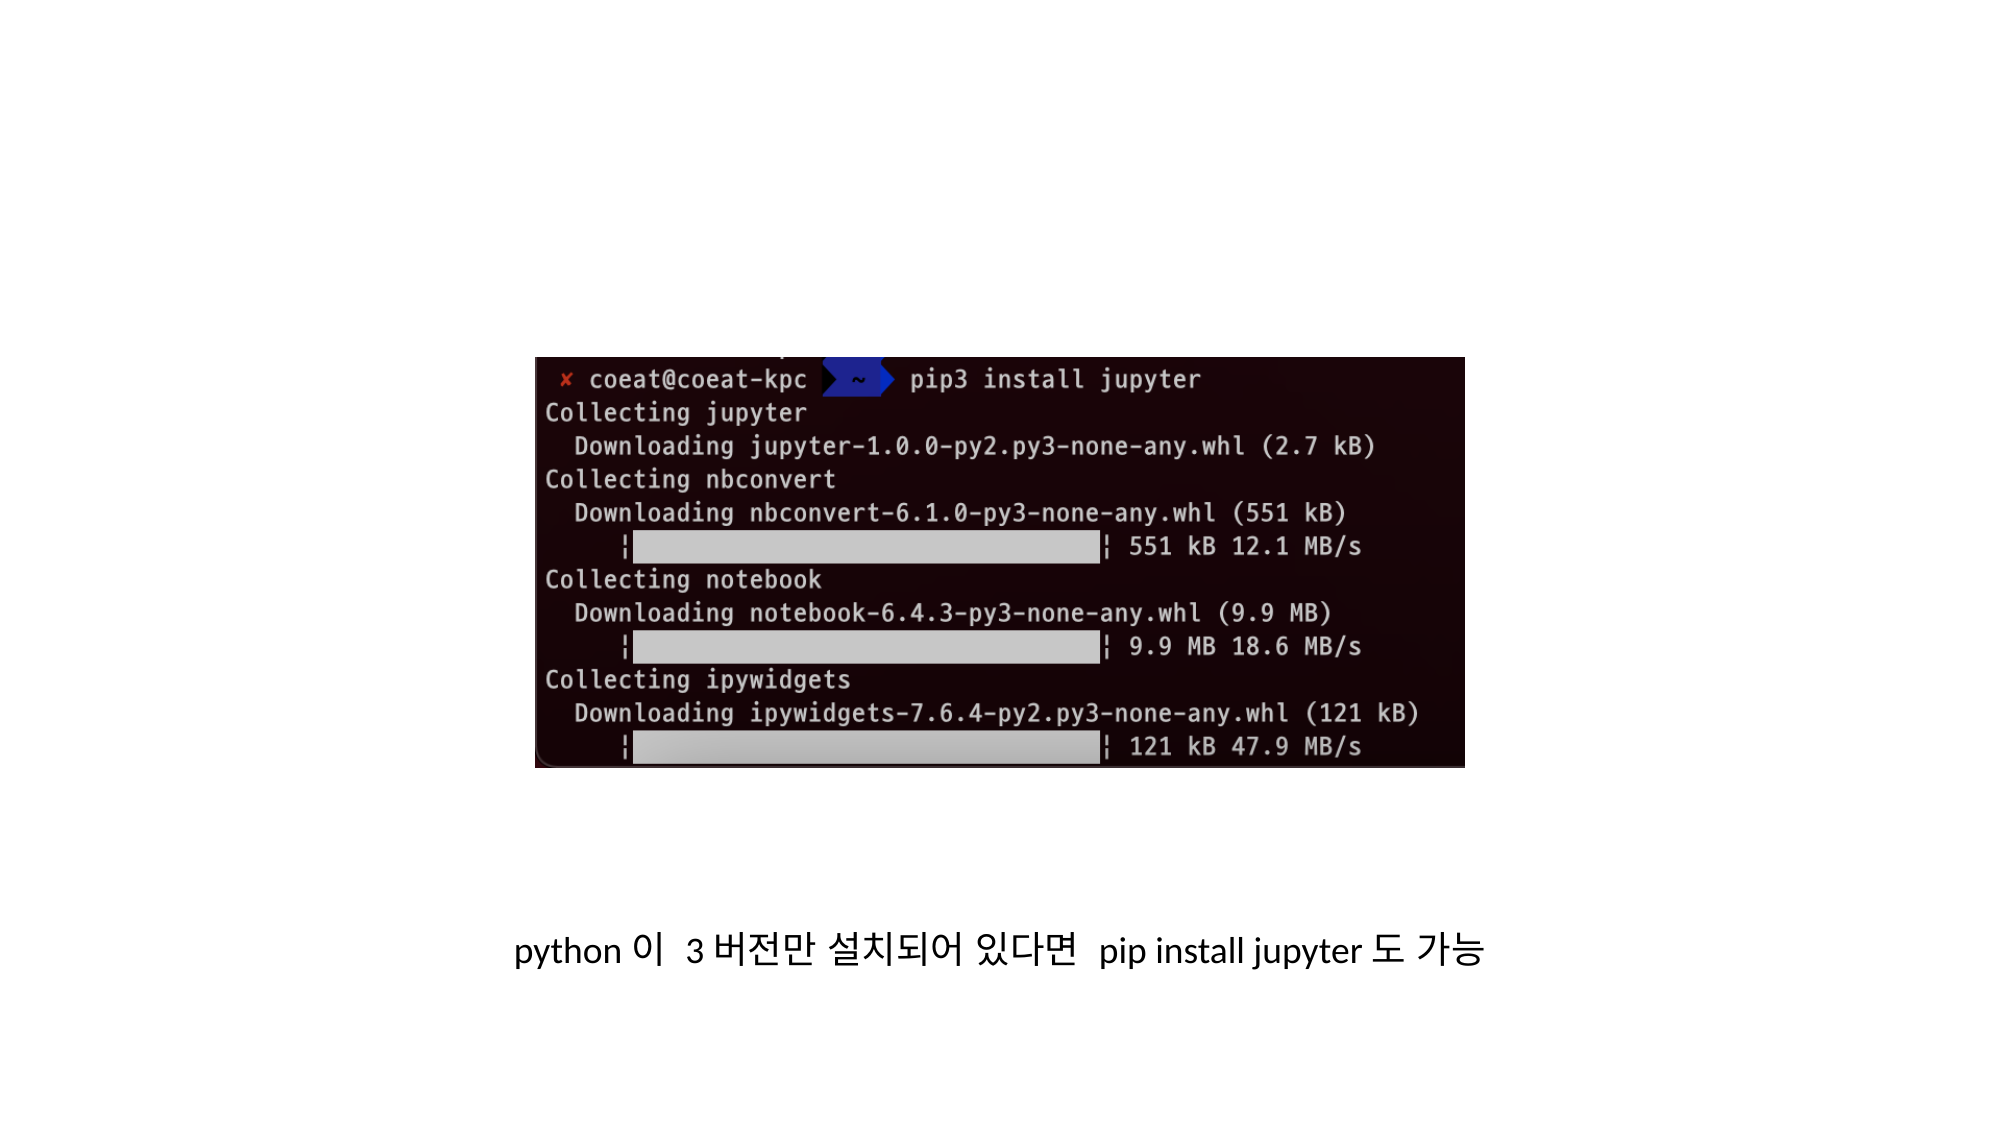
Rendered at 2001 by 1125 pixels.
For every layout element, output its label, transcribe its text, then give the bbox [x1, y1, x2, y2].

picture [535, 357, 1465, 768]
text_box python이 3버전만 설치되어 있다면 pip install jupyter도 가능 [499, 918, 1501, 978]
